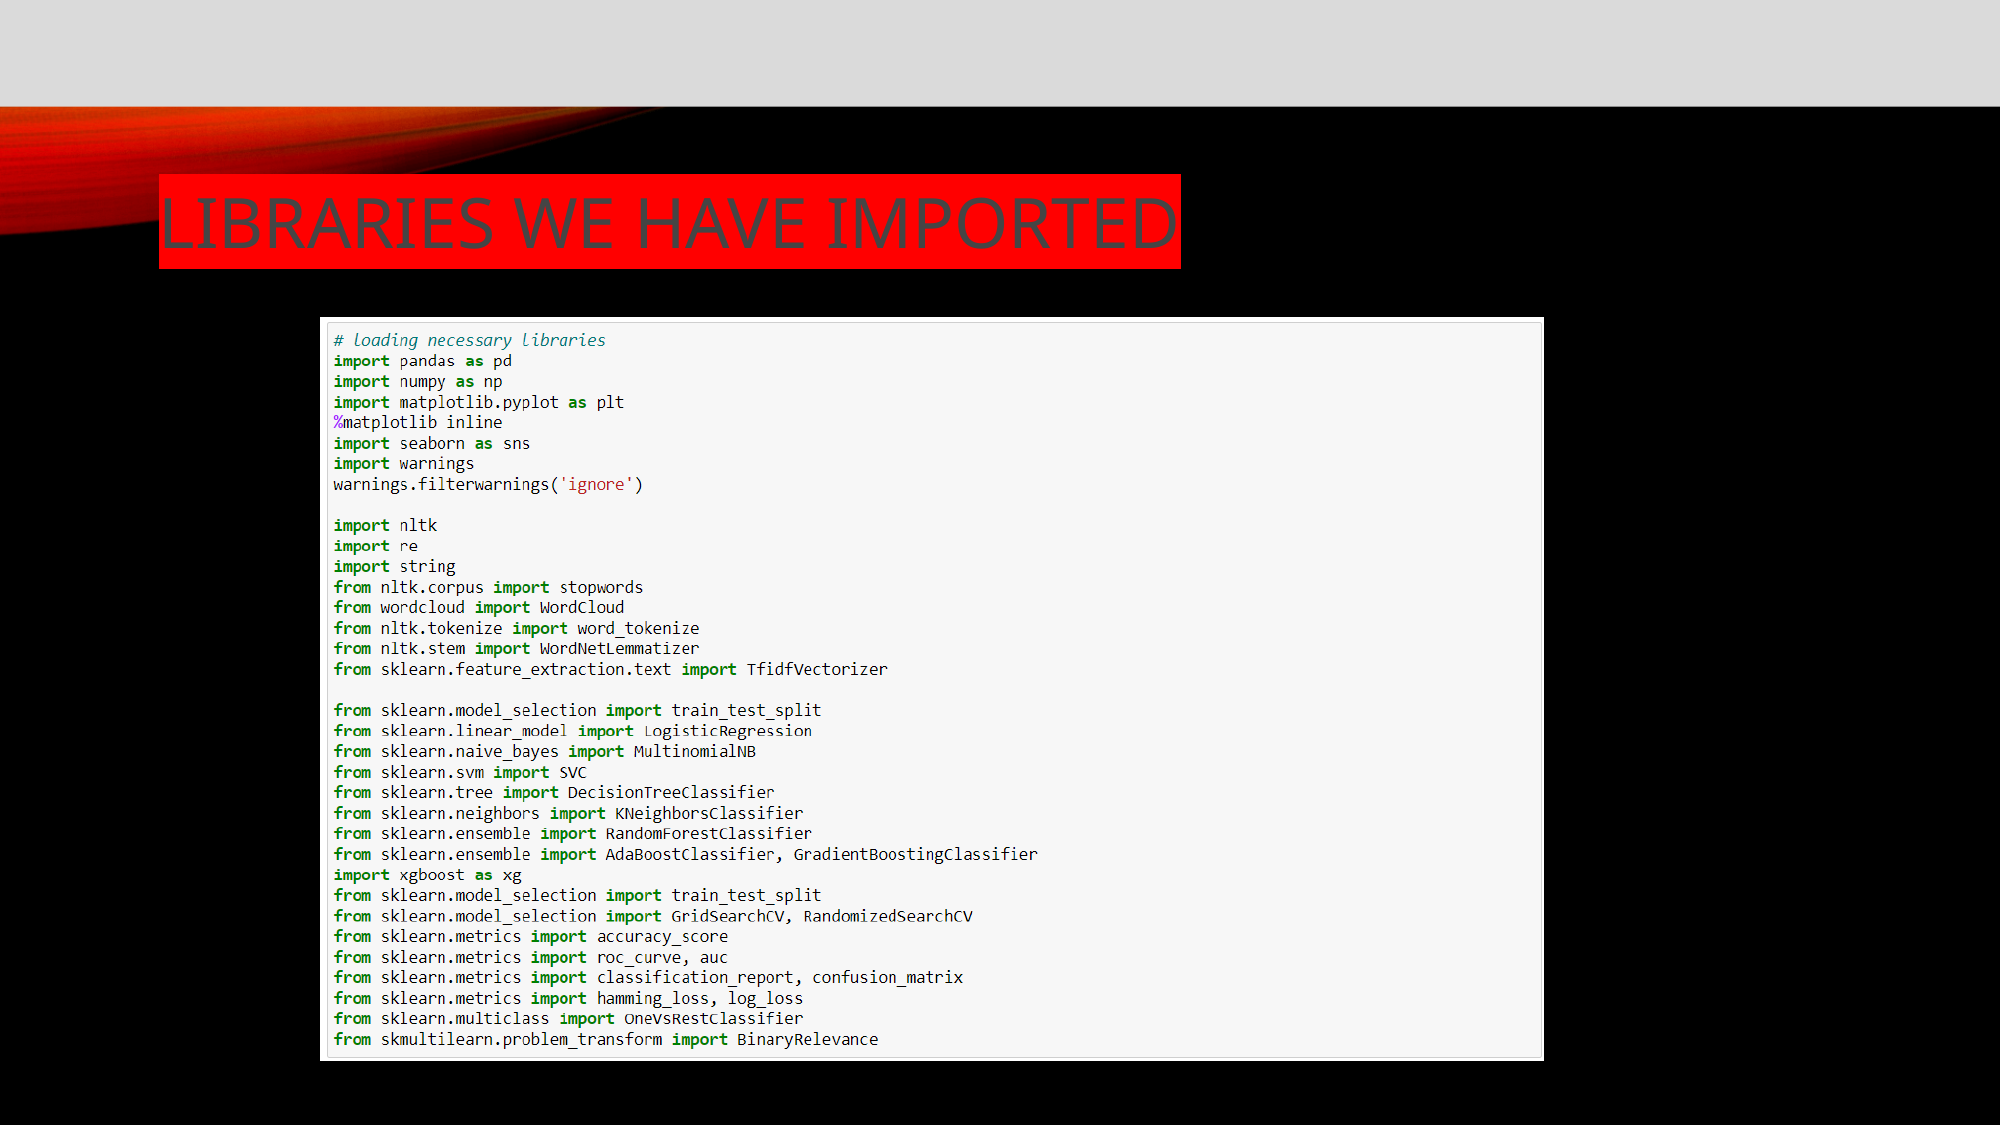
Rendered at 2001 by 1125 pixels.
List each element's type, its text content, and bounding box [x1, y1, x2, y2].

title Libraries we have imported [138, 159, 1821, 277]
picture [0, 107, 2000, 237]
picture [320, 317, 1544, 1061]
